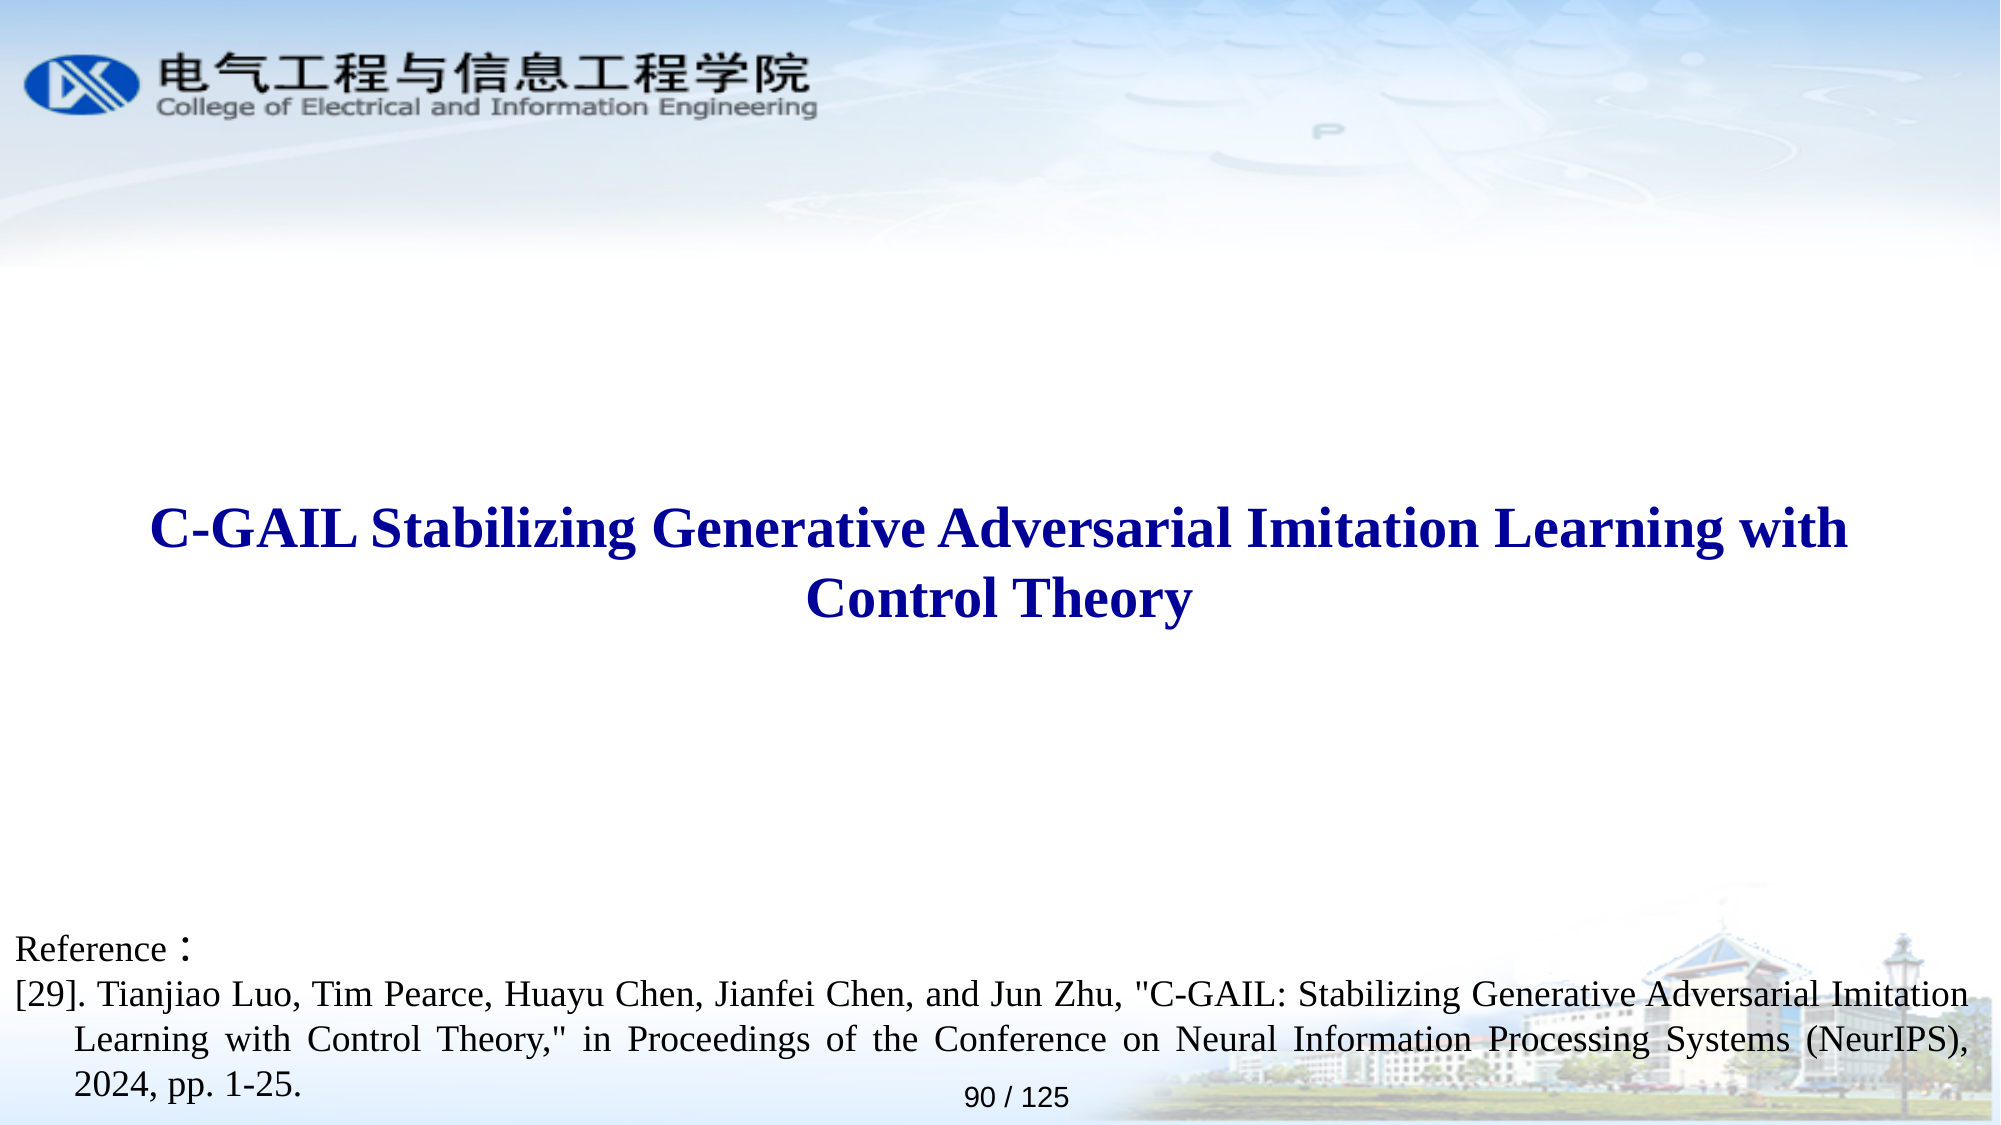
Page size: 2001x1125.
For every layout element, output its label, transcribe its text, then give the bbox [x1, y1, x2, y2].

text_box [0, 905, 2000, 1125]
text_box Reference： [29]. Tianjiao Luo, Tim Pearce, Huayu Chen, Jianfei Chen, and Jun Zhu, "C-GAIL: Stabilizing Generative Adversarial Imitation Learning with Control Theory," in Proceedings of the Conference on Neural Information Processing Systems (NeurIPS), 2024, pp. 1-25. [0, 916, 1987, 1112]
picture [0, 0, 2000, 905]
text_box C-GAIL Stabilizing Generative Adversarial Imitation Learning with Control Theory [58, 481, 1942, 637]
text_box 90 / 125 [829, 1070, 1213, 1125]
